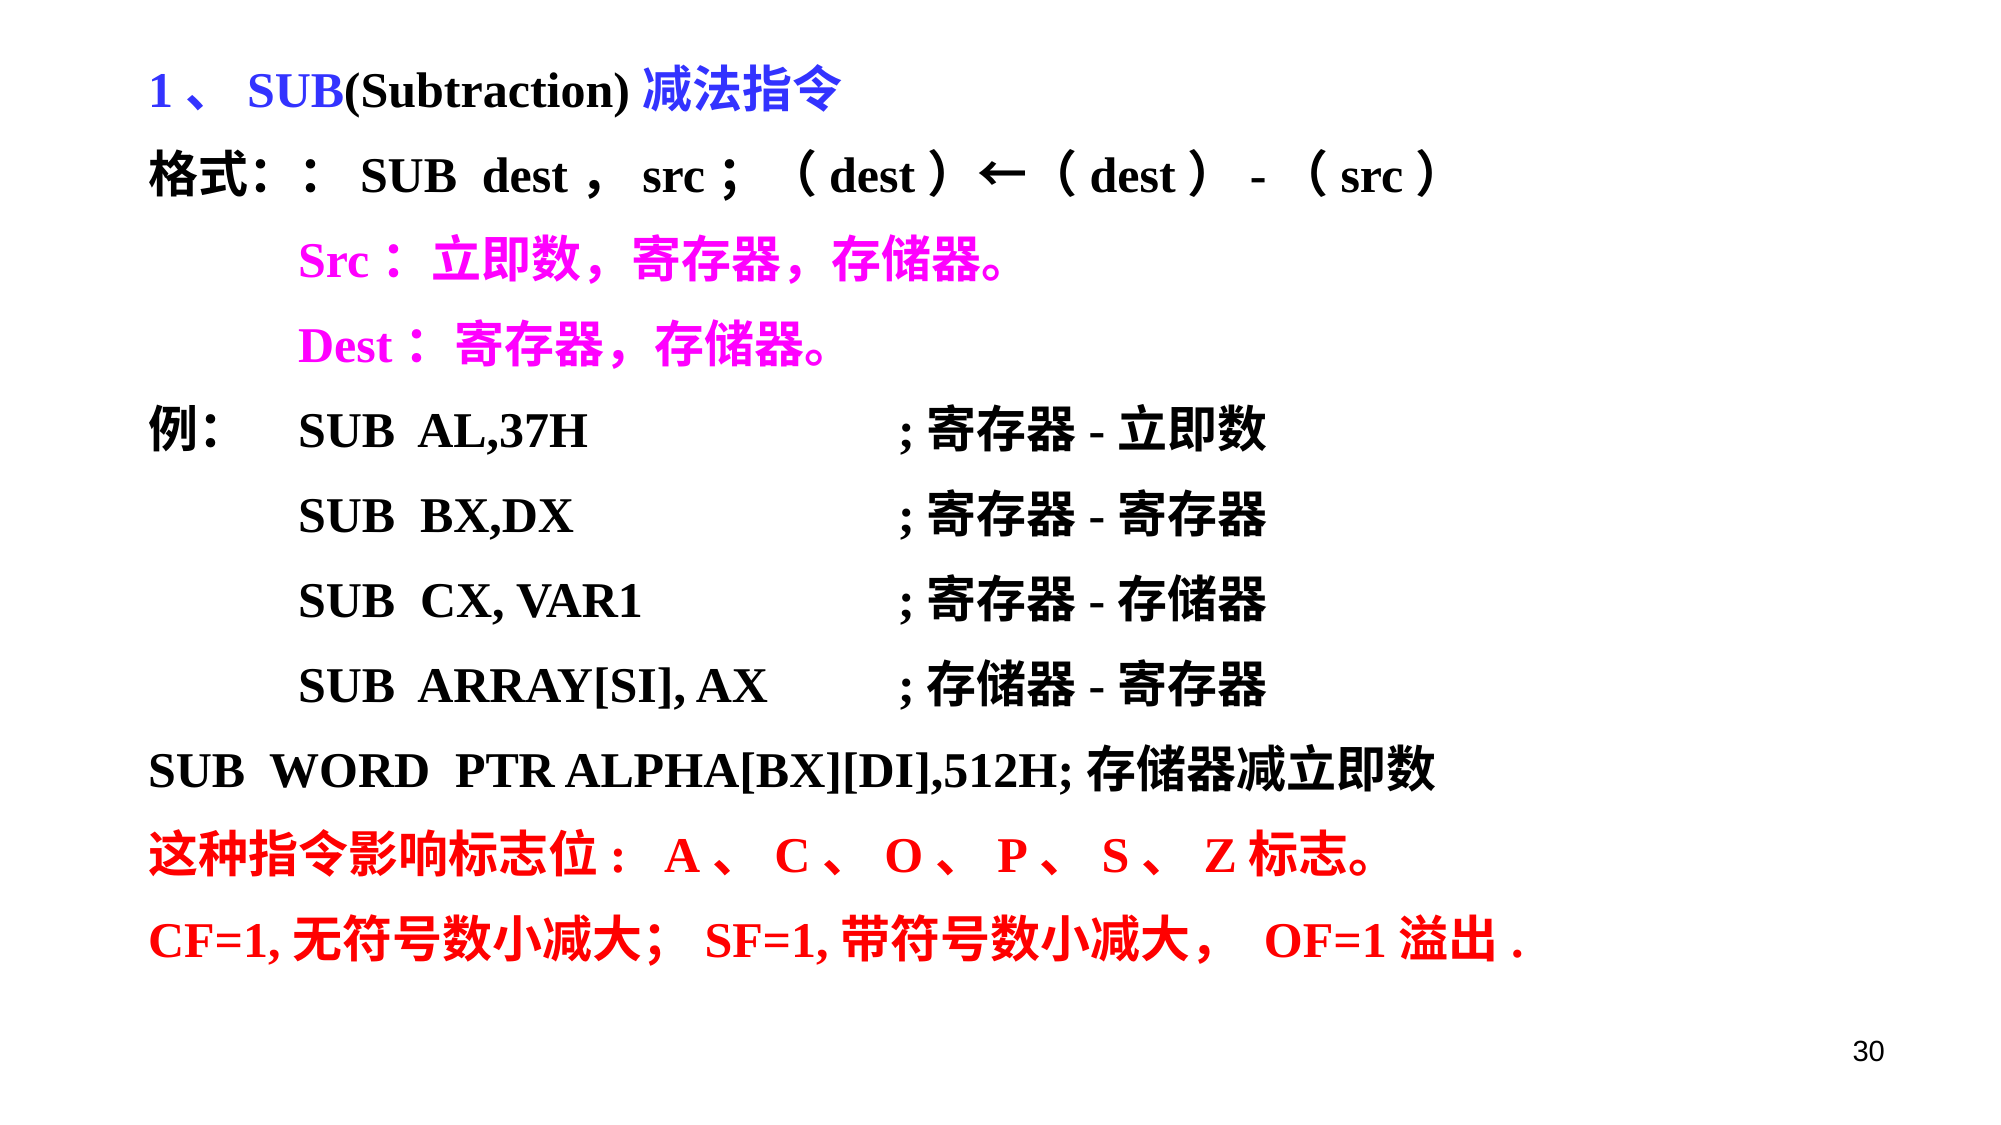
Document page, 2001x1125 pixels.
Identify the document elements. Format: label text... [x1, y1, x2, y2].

slide_number 30 [1433, 1024, 1901, 1103]
text_box 1、SUB(Subtraction)减法指令 格式：：SUB dest，src；（dest）←（dest）-（src） Src：立即数，寄存器，存储器。 Dest：寄存器，存储器。 例： SUB AL,37H ;寄存器-立即数 SUB BX,DX ;寄存器-寄存器 SUB CX, VAR1 ;寄存器-存储器 SUB ARRAY[SI], AX ;存储器-寄存器 SUB WORD PTR ALPHA[BX][DI],512H;存储器减立即数 这种指令影响标志位: A、C、O、P、S、Z标志。 CF=1,无符号数小减大；SF=1,带符号数小减大， OF=1溢出. [133, 49, 1917, 975]
